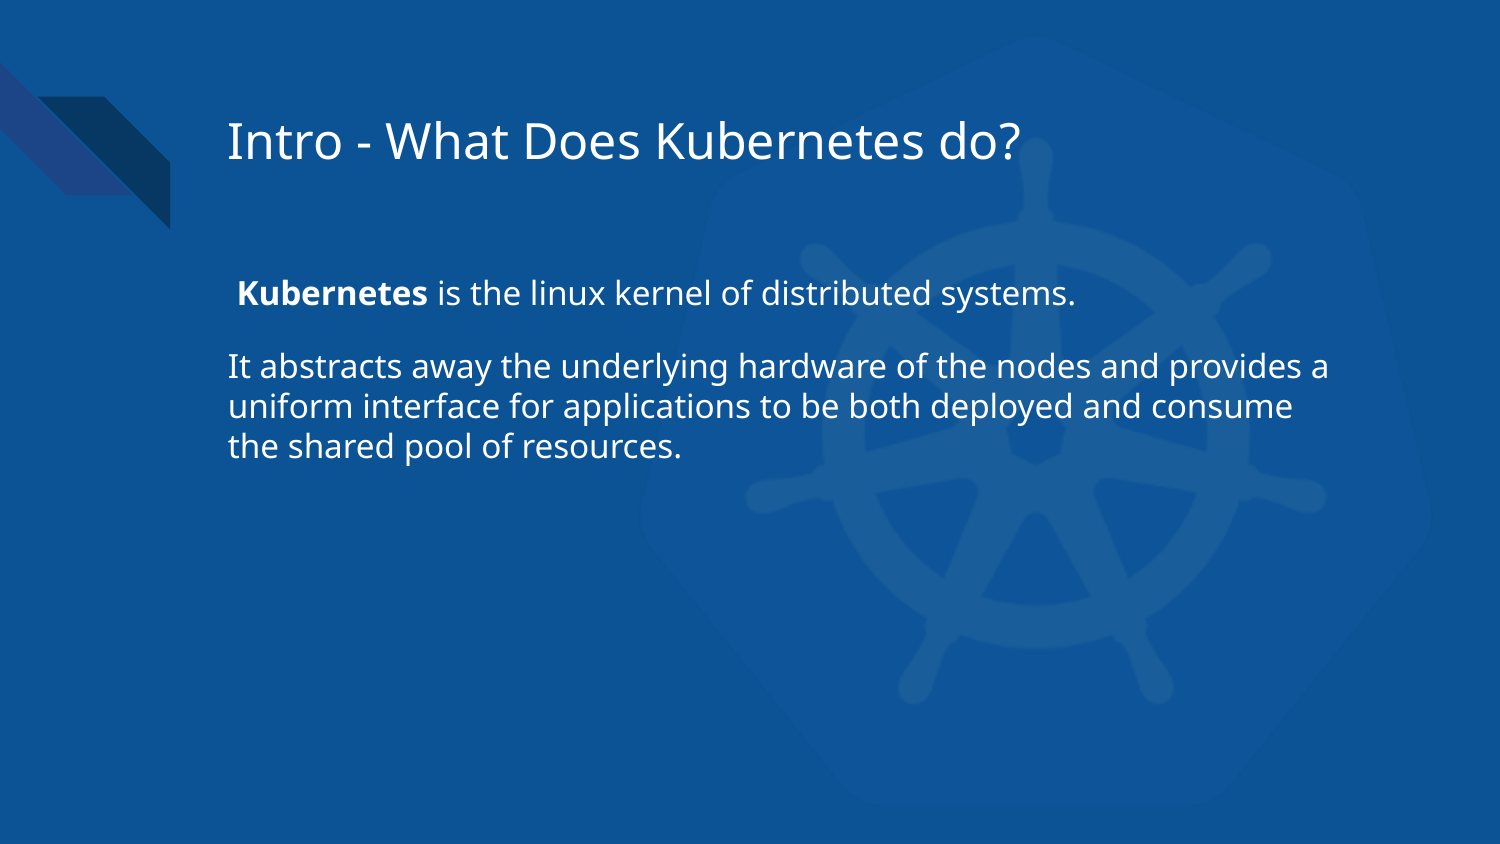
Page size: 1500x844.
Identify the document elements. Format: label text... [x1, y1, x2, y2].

list Kubernetes is the linux kernel of distributed systems. It abstracts away the underlying hardware of the nodes and provides a uniform interface for applications to be both deployed and consume the shared pool of resources. [212, 257, 1368, 735]
title Intro - What Does Kubernetes do? [212, 64, 1368, 215]
